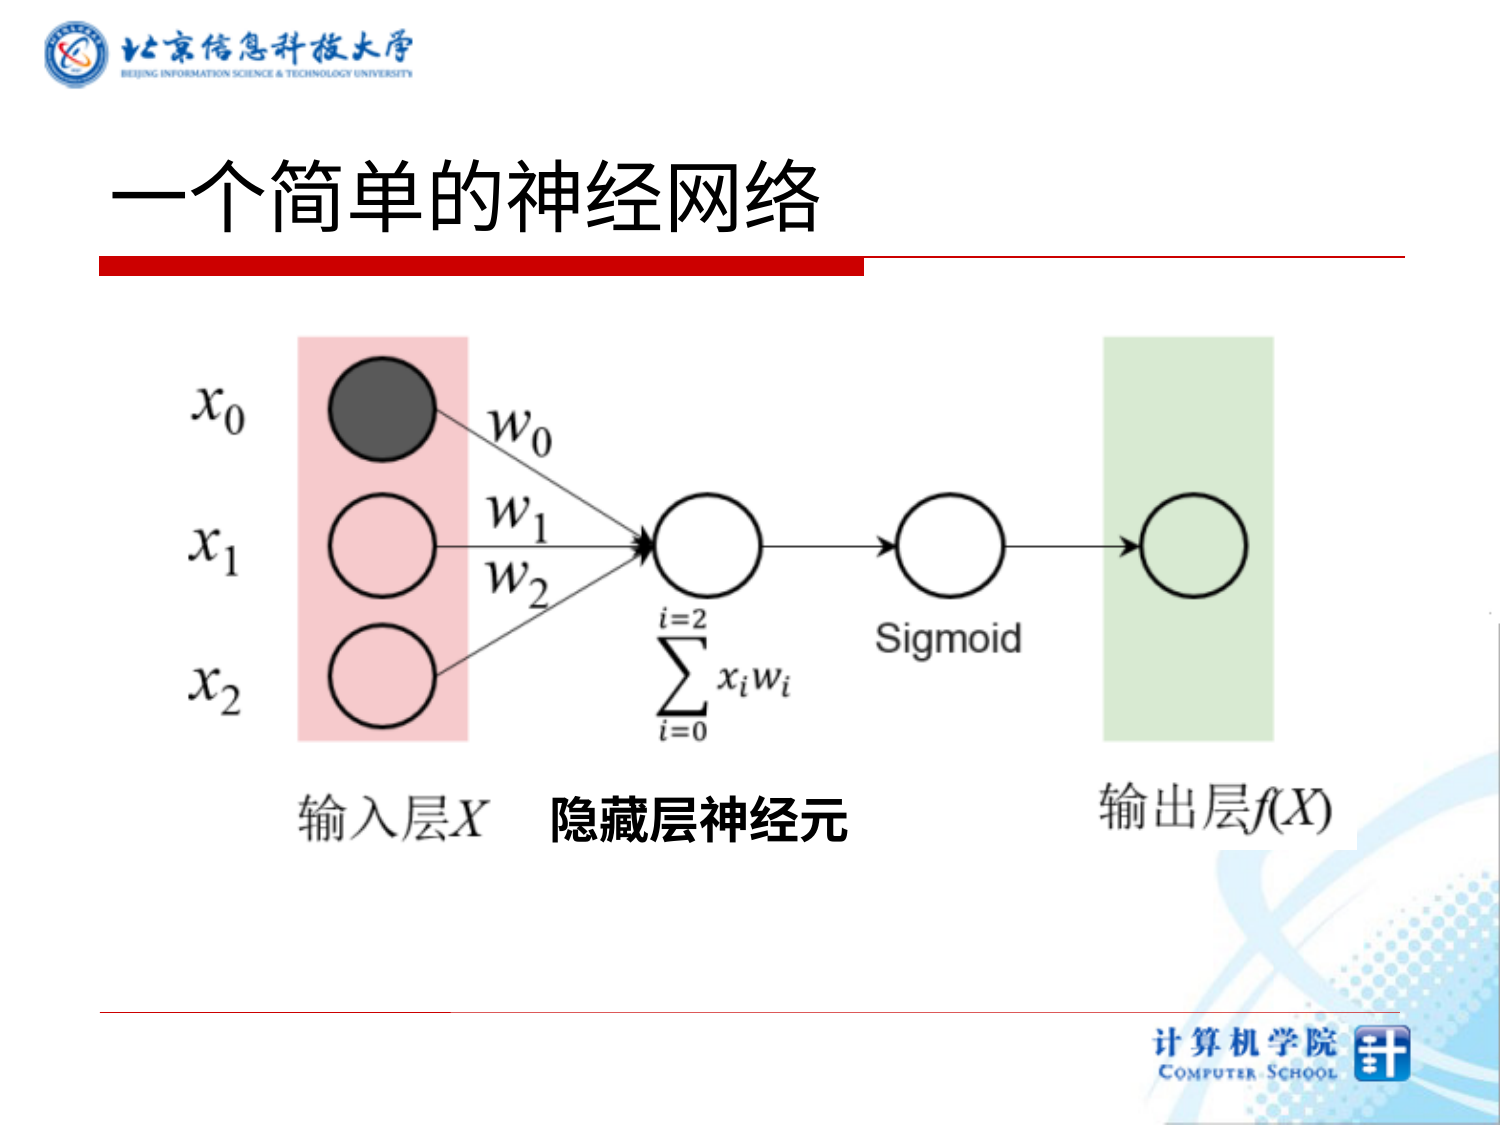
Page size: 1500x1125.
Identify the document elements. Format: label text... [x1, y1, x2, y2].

title 一个简单的神经网络 [93, 49, 1407, 250]
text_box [143, 308, 1357, 857]
picture [0, 0, 1500, 1125]
